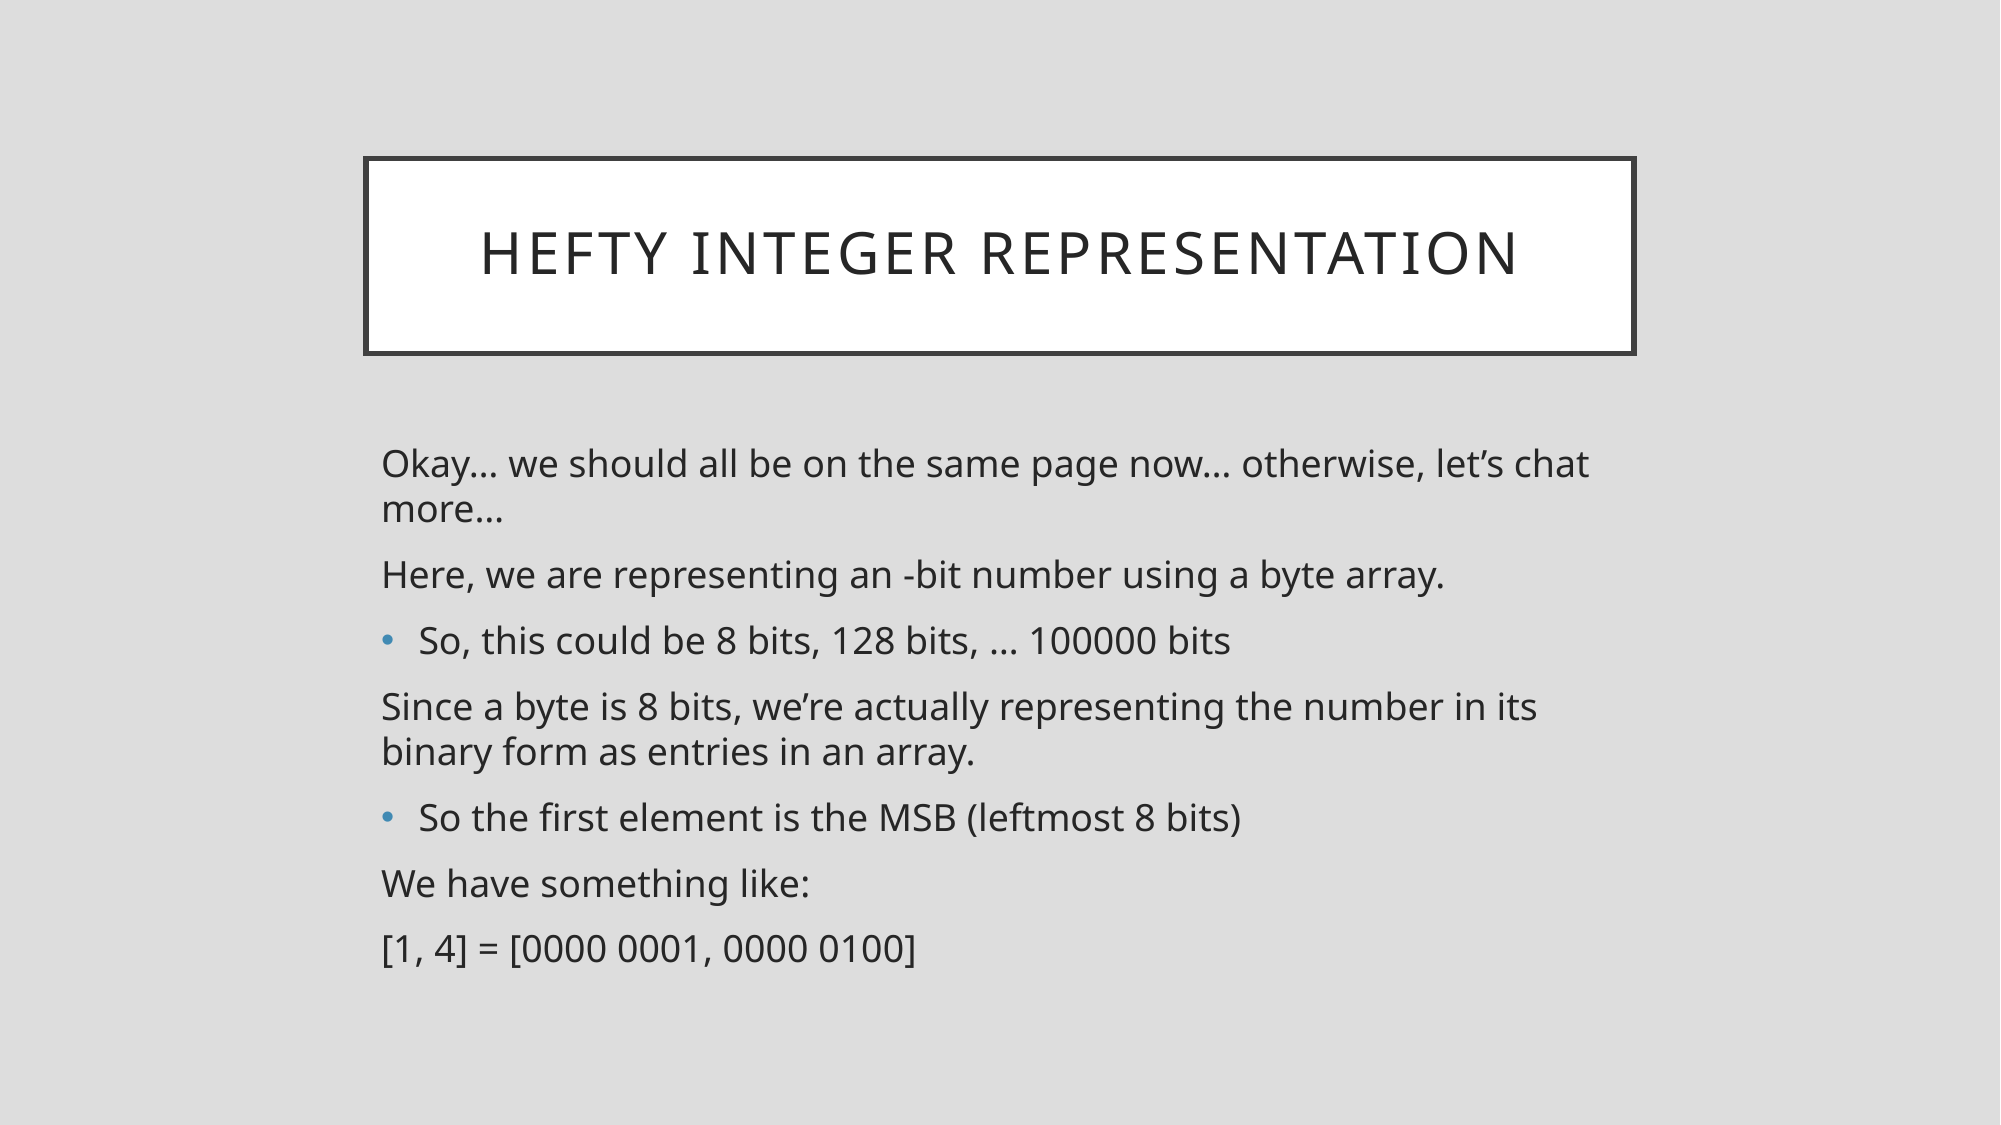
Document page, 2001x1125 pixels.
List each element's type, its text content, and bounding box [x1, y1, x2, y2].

title Hefty Integer Representation [363, 156, 1637, 356]
